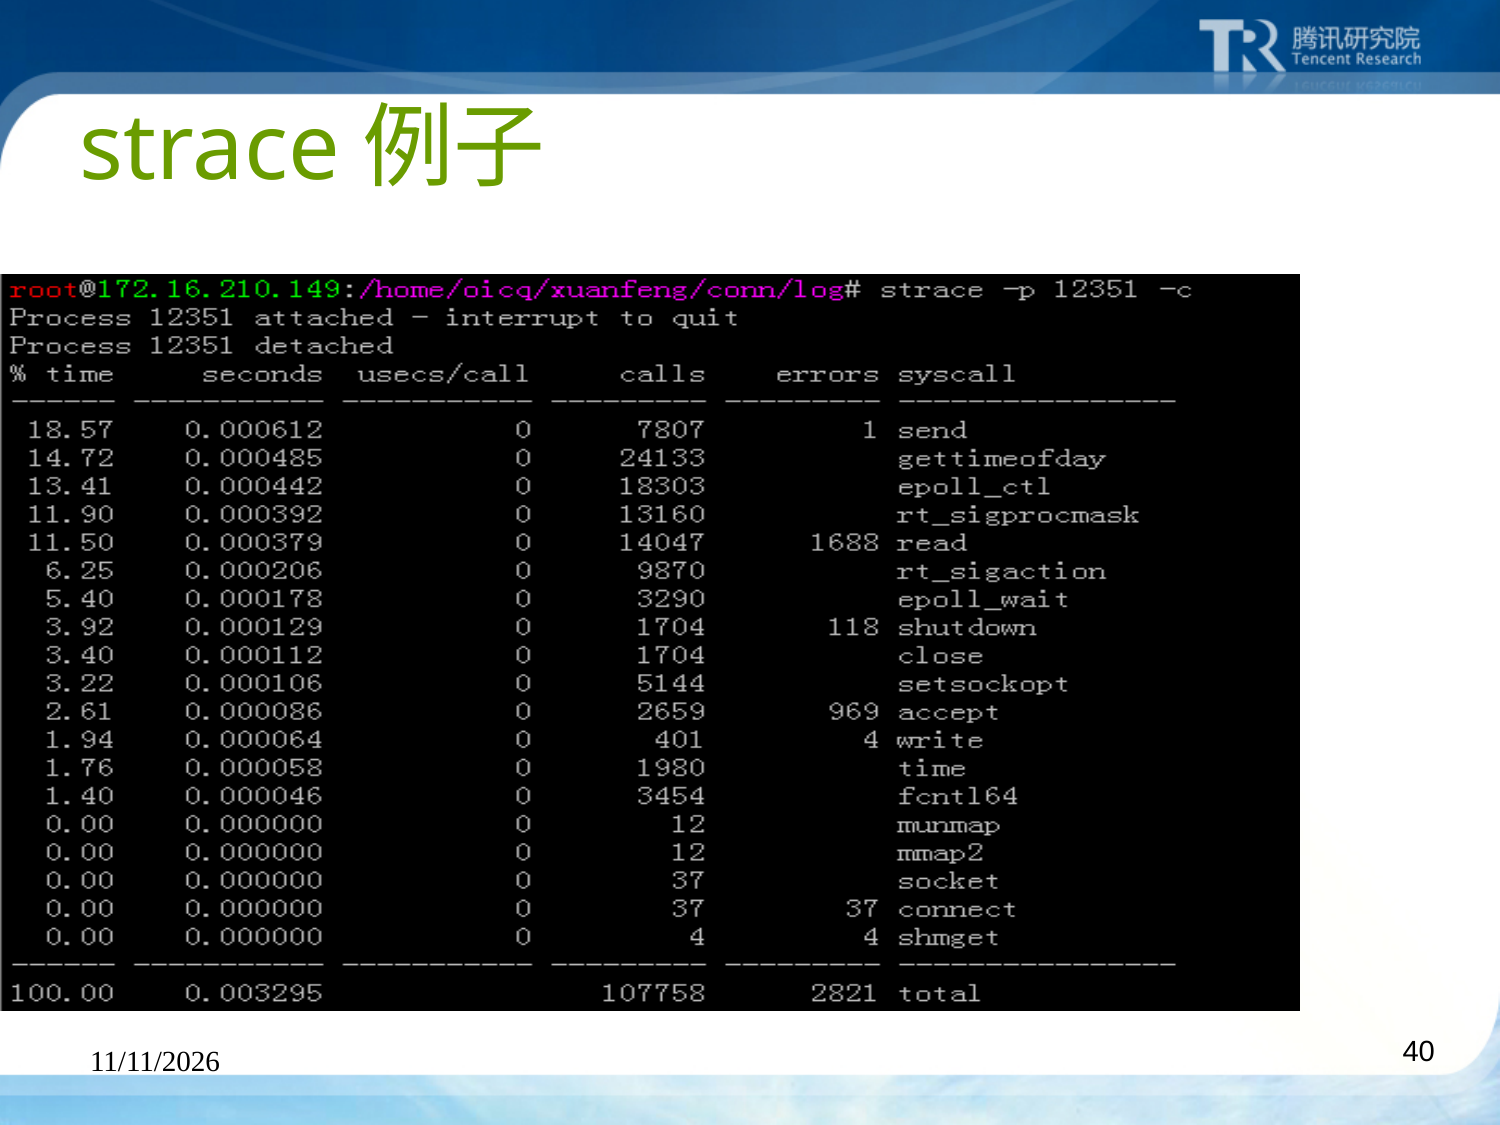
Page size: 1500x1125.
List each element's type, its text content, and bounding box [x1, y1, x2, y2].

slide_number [74, 1034, 426, 1113]
list [49, 262, 1426, 1006]
slide_number 40 [1099, 1024, 1451, 1091]
picture [0, 0, 1500, 1125]
title strace例子 [64, 101, 1418, 184]
